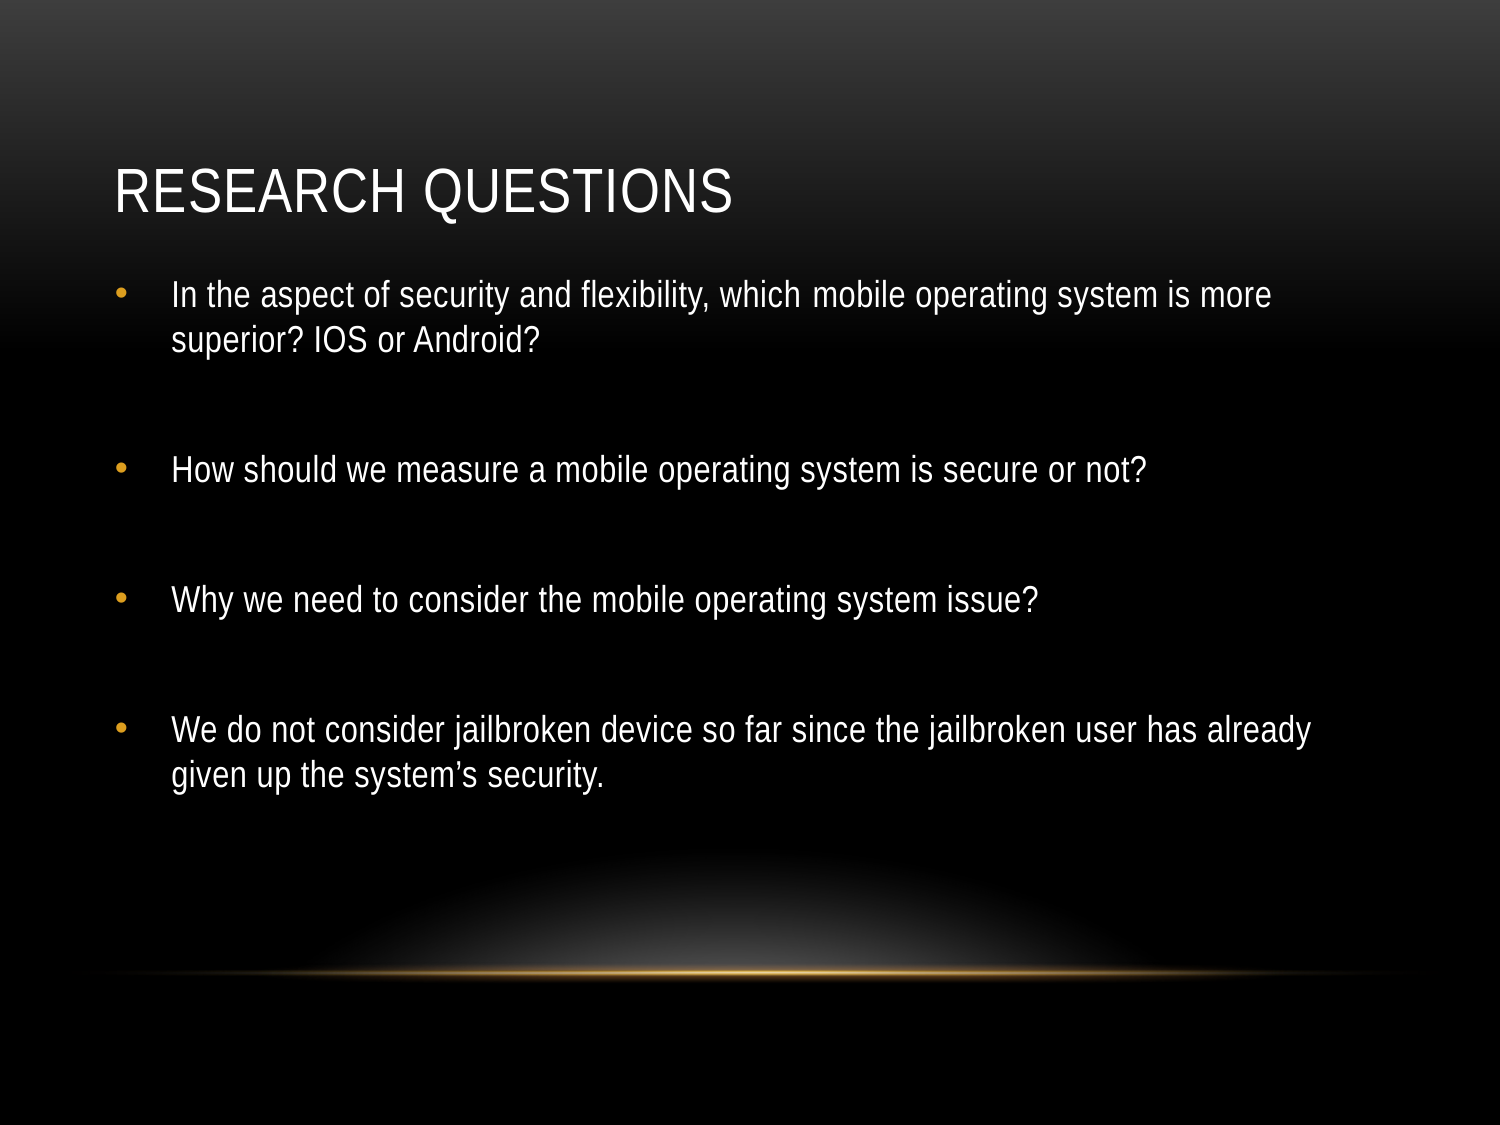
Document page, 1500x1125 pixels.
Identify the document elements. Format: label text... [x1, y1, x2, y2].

title Research questions [99, 45, 1400, 233]
picture [0, 0, 1500, 1125]
list In the aspect of security and flexibility, which mobile operating system is more superior? IOS or Android? How should we measure a mobile operating system is secure or not? Why we need to consider the mobile operating system issue? We do not consider jailbroken device so far since the jailbroken user has already given up the system’s security. [99, 262, 1400, 938]
